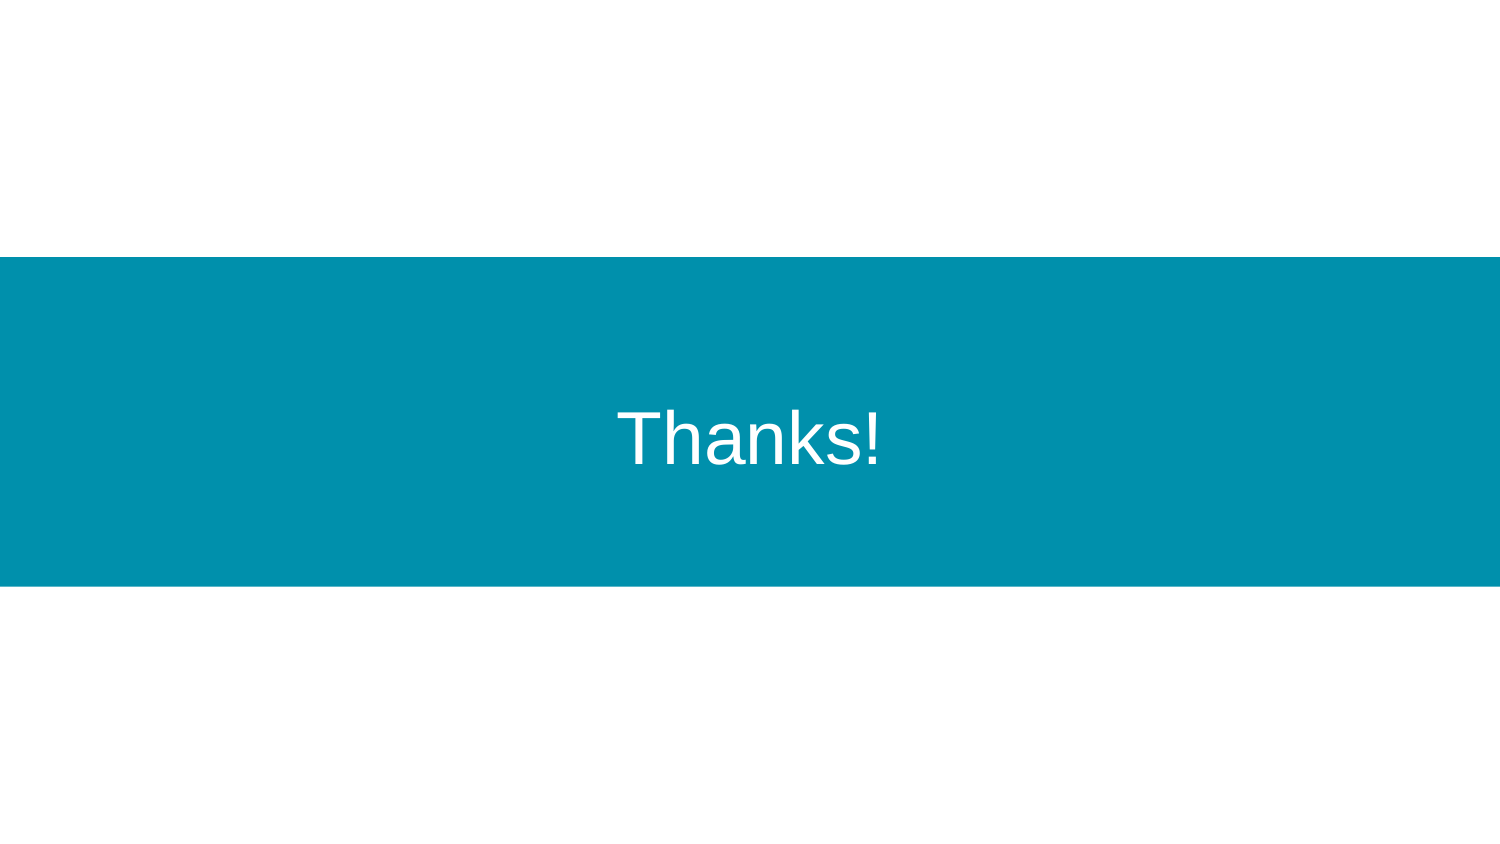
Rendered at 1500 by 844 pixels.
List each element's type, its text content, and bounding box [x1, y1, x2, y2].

title Thanks! [70, 309, 1430, 559]
